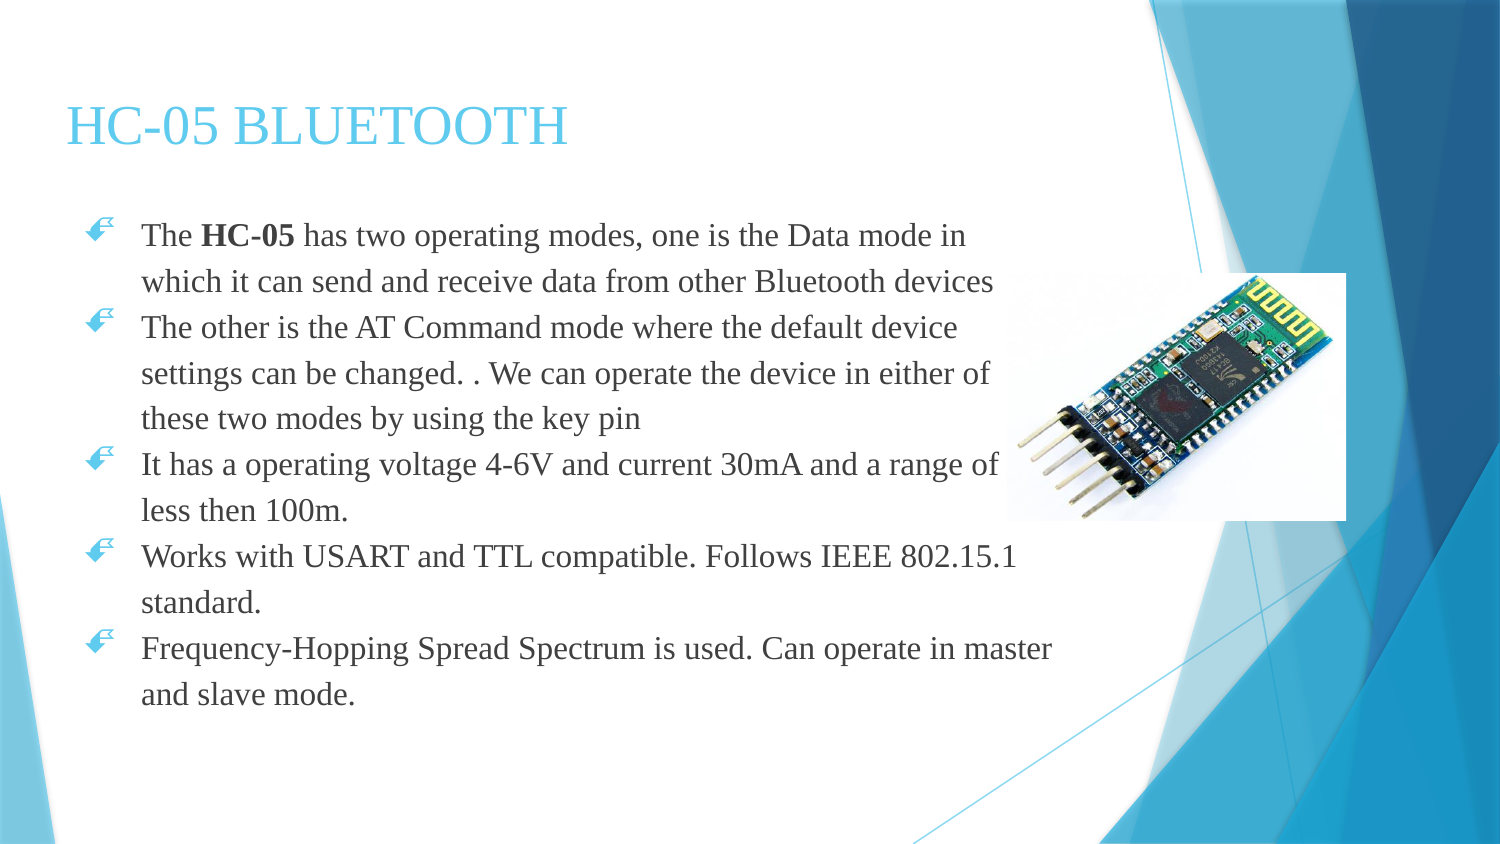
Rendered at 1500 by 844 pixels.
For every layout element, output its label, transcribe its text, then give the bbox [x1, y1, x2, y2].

list The HC-05 has two operating modes, one is the Data mode in which it can send and receive data from other Bluetooth devices The other is the AT Command mode where the default device settings can be changed. . We can operate the device in either of these two modes by using the key pin It has a operating voltage 4-6V and current 30mA and a range of less then 100m. Works with USART and TTL compatible. Follows IEEE 802.15.1 standard. Frequency-Hopping Spread Spectrum is used. Can operate in master and slave mode. [51, 192, 1071, 750]
title HC-05 BLUETOOTH [51, 72, 1449, 174]
picture [1006, 273, 1347, 522]
